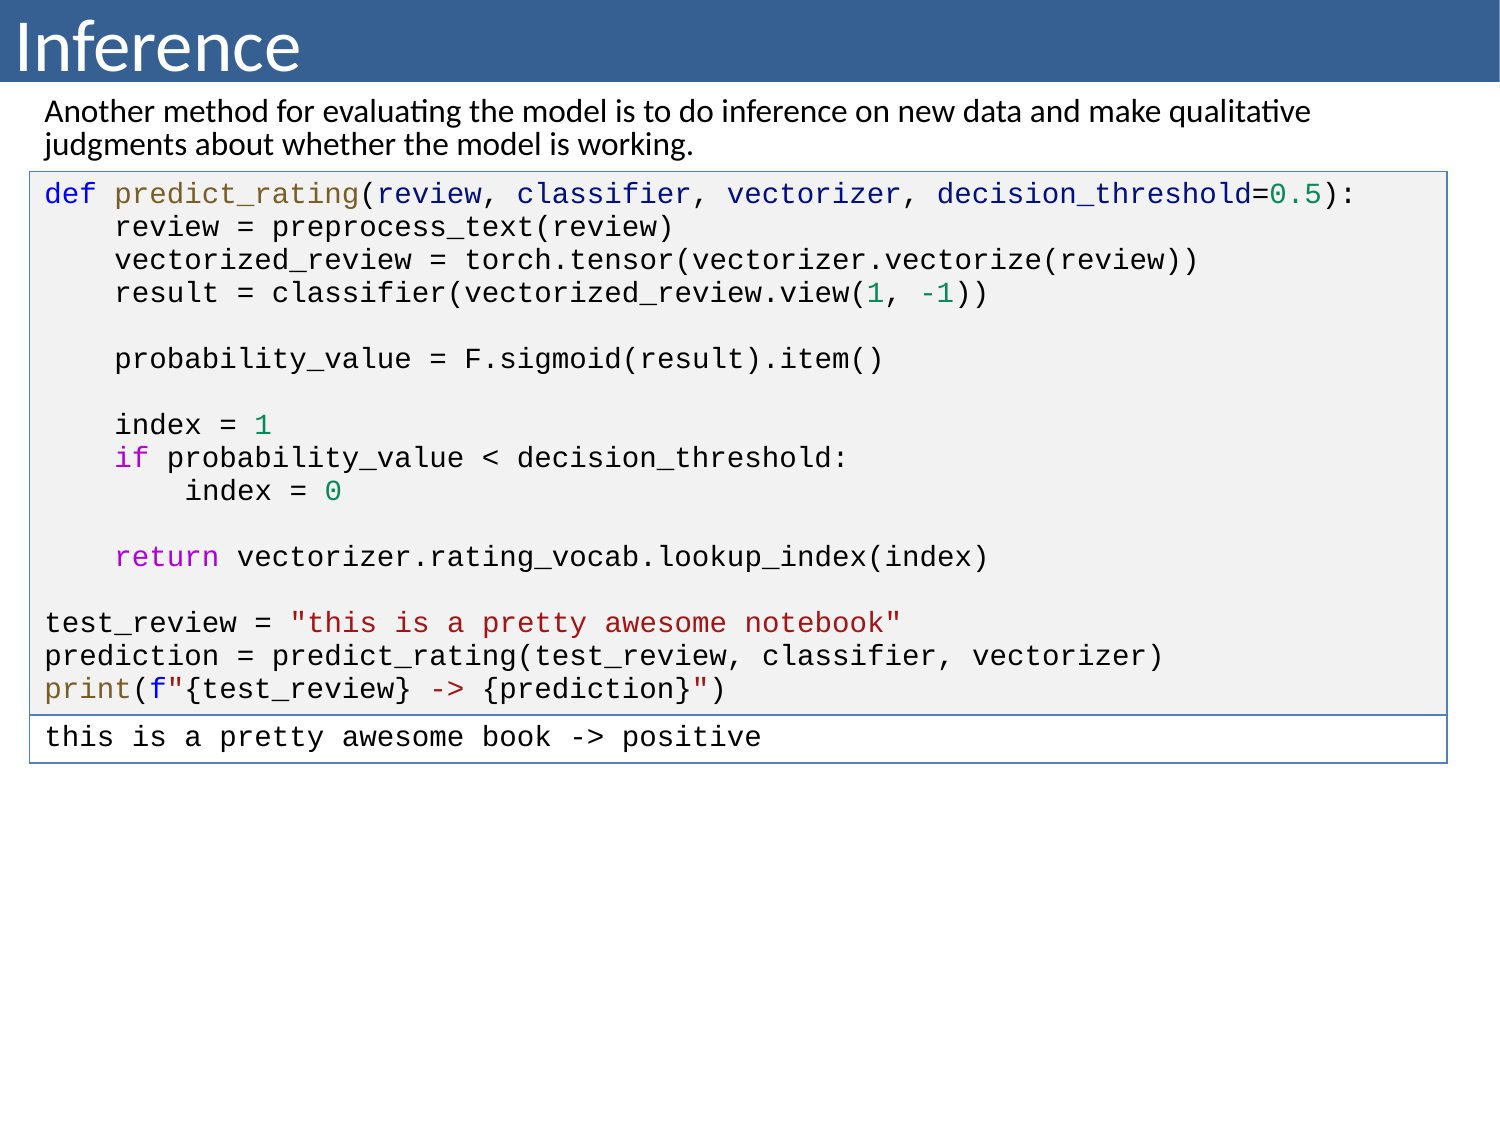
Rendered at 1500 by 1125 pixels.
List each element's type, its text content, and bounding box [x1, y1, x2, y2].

table_cell def predict_rating(review, classifier, vectorizer, decision_threshold=0.5): review = preprocess_text(review) vectorized_review = torch.tensor(vectorizer.vectorize(review)) result = classifier(vectorized_review.view(1, -1)) probability_value = F.sigmoid(result).item() index = 1 if probability_value < decision_threshold: index = 0 return vectorizer.rating_vocab.lookup_index(index) test_review = "this is a pretty awesome notebook" prediction = predict_rating(test_review, classifier, vectorizer) print(f"{test_review} -> {prediction}") [30, 172, 1446, 714]
table_header Another method for evaluating the model is to do inference on new data and make qualitative judgments about whether the model is working. [29, 90, 1447, 171]
title Inference [0, 0, 1500, 82]
table_cell this is a pretty awesome book -> positive [30, 716, 1446, 762]
